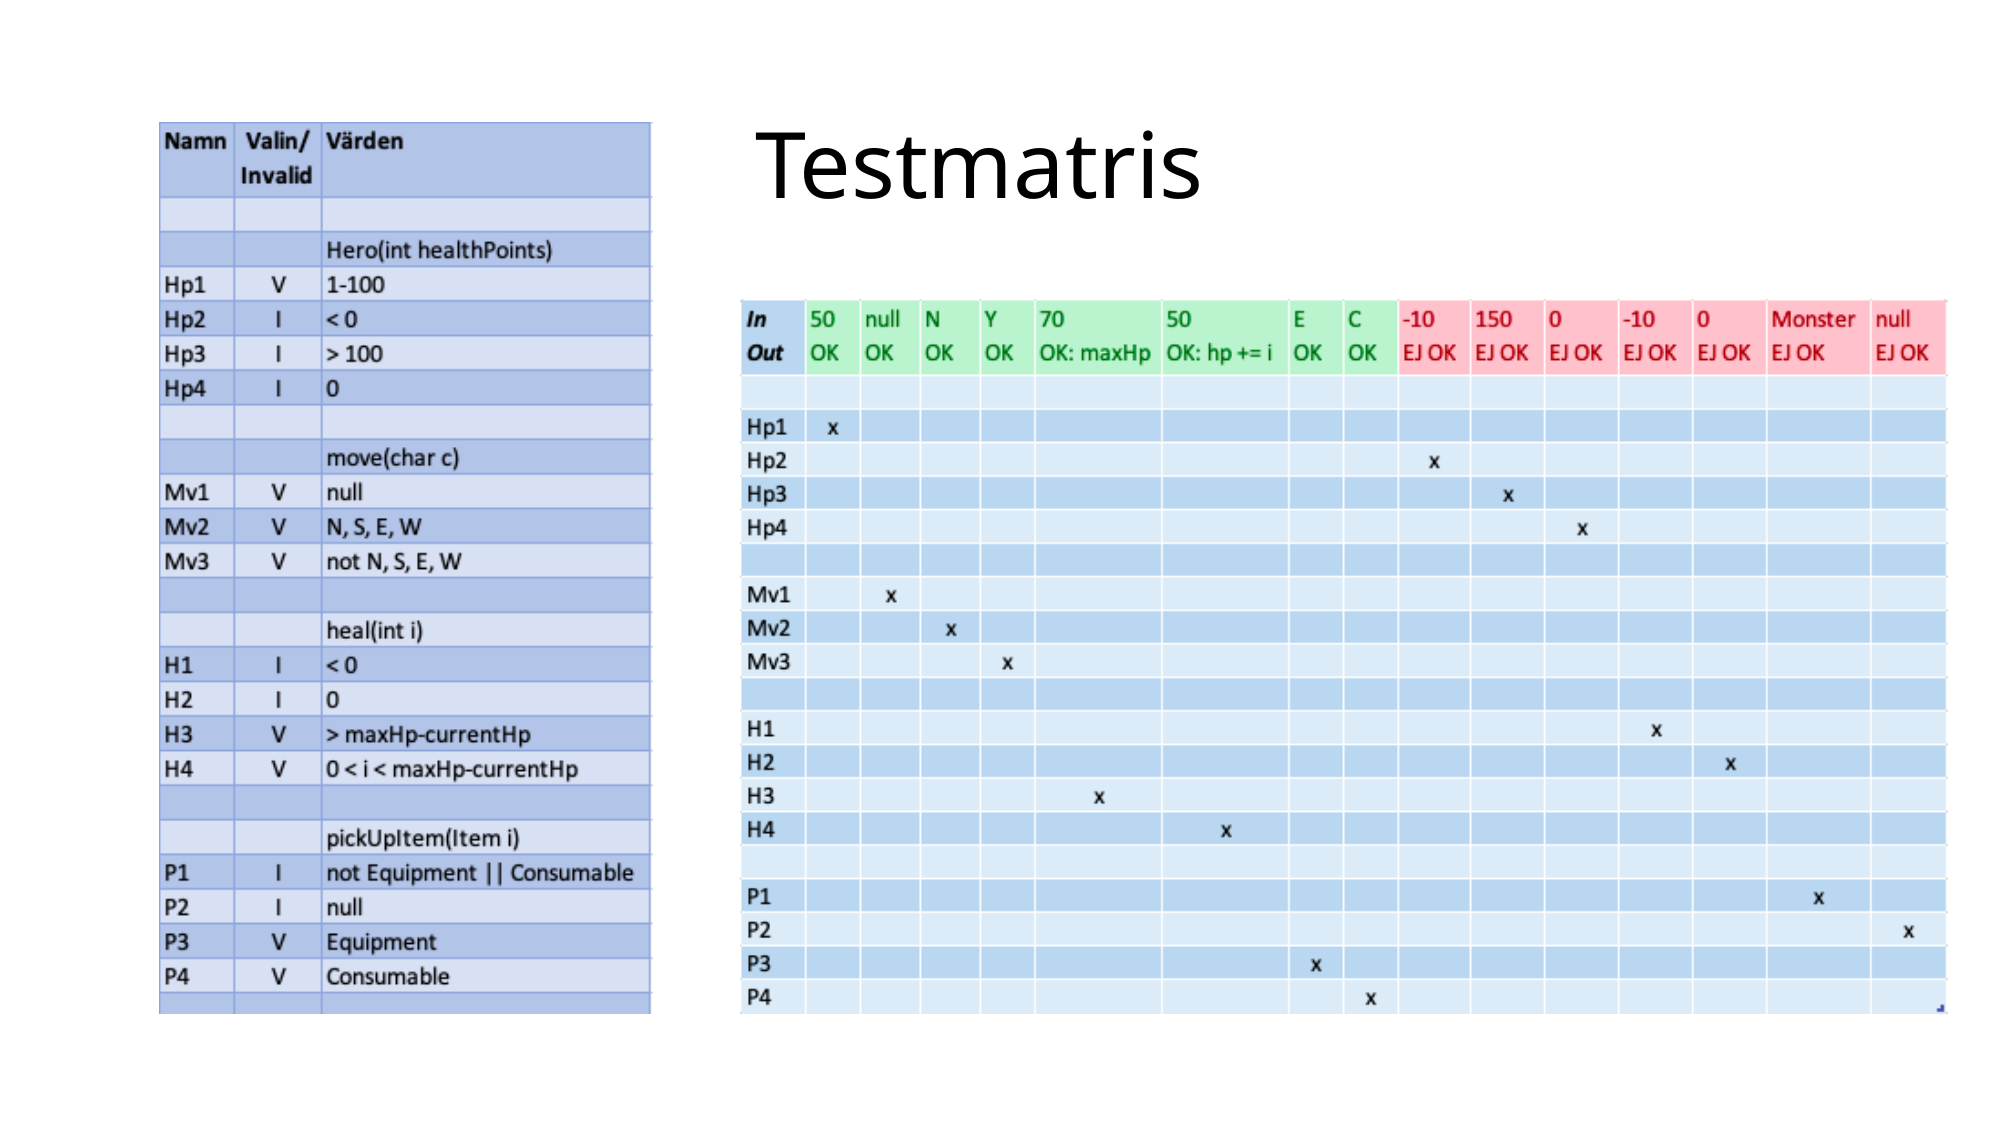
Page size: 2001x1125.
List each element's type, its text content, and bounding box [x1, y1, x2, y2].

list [739, 299, 1948, 1014]
title Testmatris [740, 59, 1863, 278]
picture [159, 122, 653, 1014]
